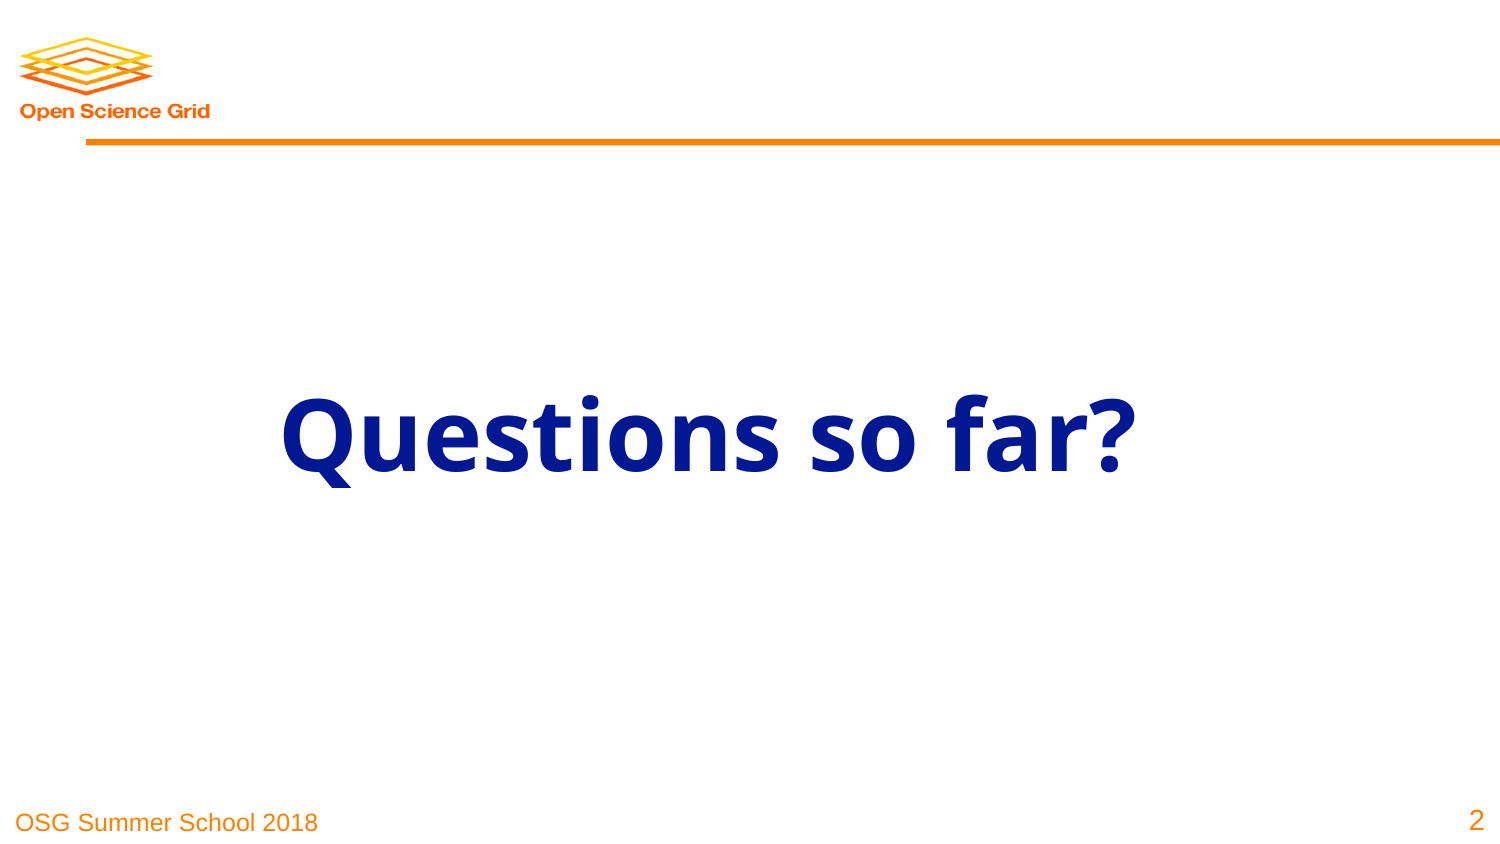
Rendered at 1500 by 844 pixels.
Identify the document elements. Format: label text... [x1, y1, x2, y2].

picture [0, 20, 229, 134]
text_box Questions so far? [278, 366, 1138, 617]
slide_number 2 [1430, 787, 1500, 844]
